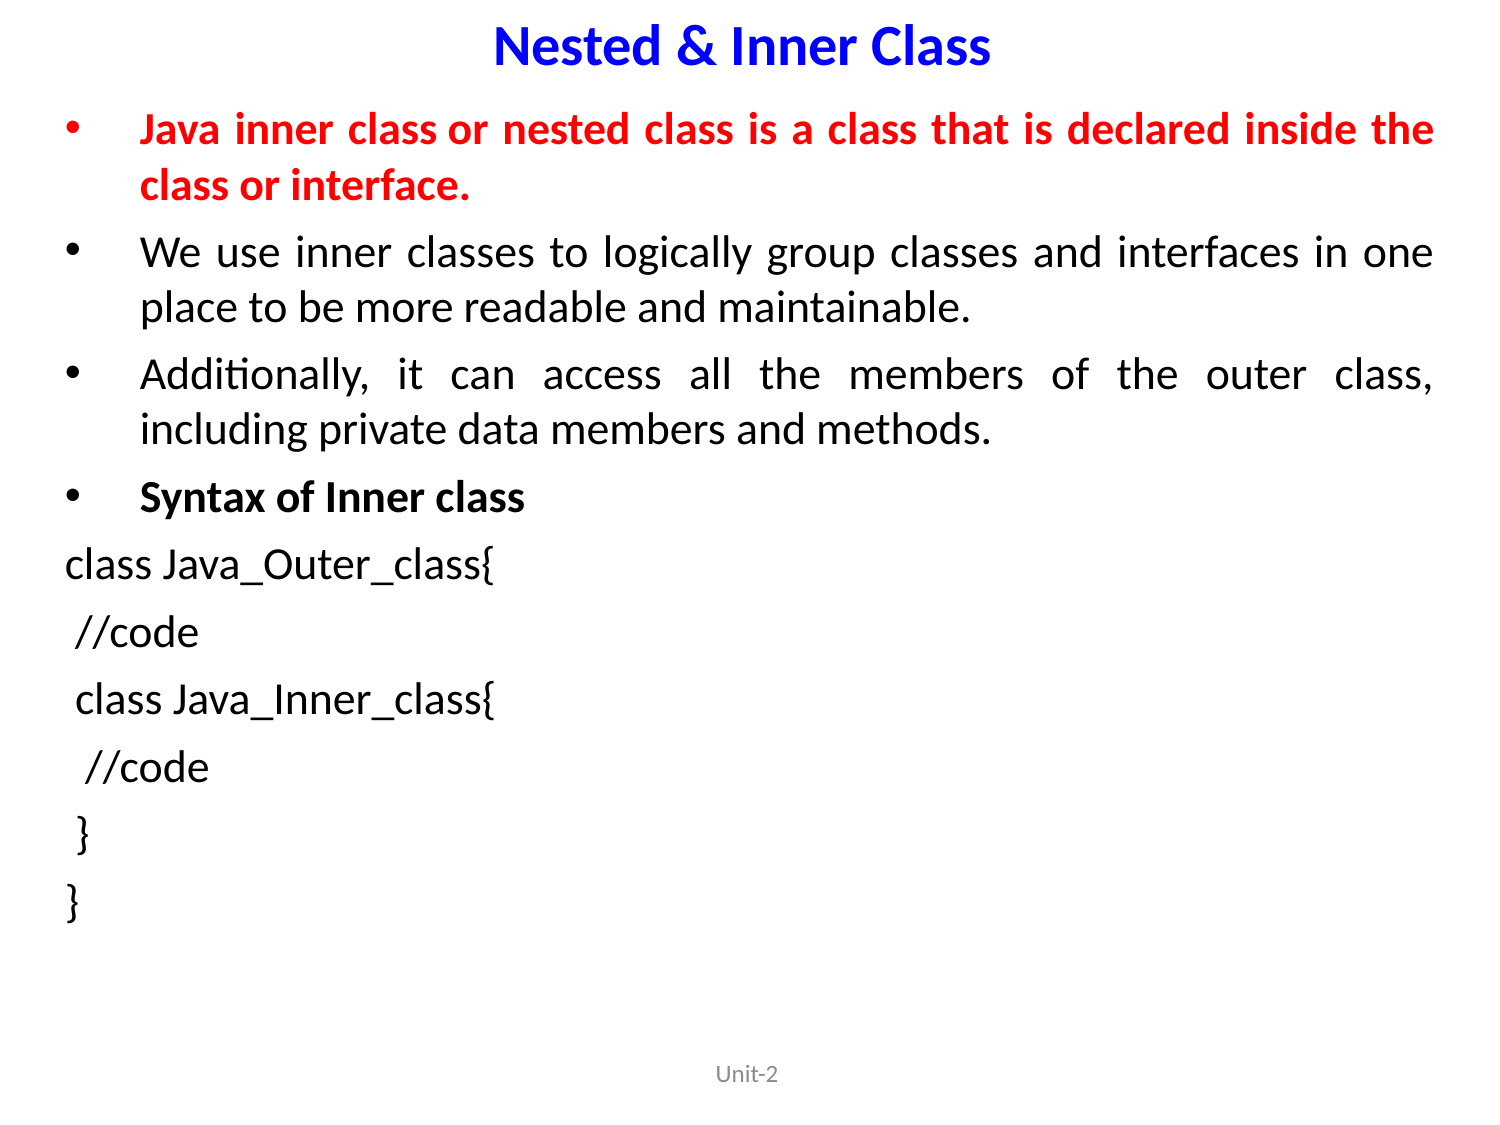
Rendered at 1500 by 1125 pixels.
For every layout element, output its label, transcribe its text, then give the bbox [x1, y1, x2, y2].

text_box Nested & Inner Class [478, 0, 1008, 85]
footer Unit-2 [512, 1042, 988, 1103]
text_box Java inner class or nested class is a class that is declared inside the class or interface. We use inner classes to logically group classes and interfaces in one place to be more readable and maintainable. Additionally, it can access all the members of the outer class, including private data members and methods. Syntax of Inner class class Java_Outer_class{ //code class Java_Inner_class{ //code } } [50, 91, 1450, 934]
